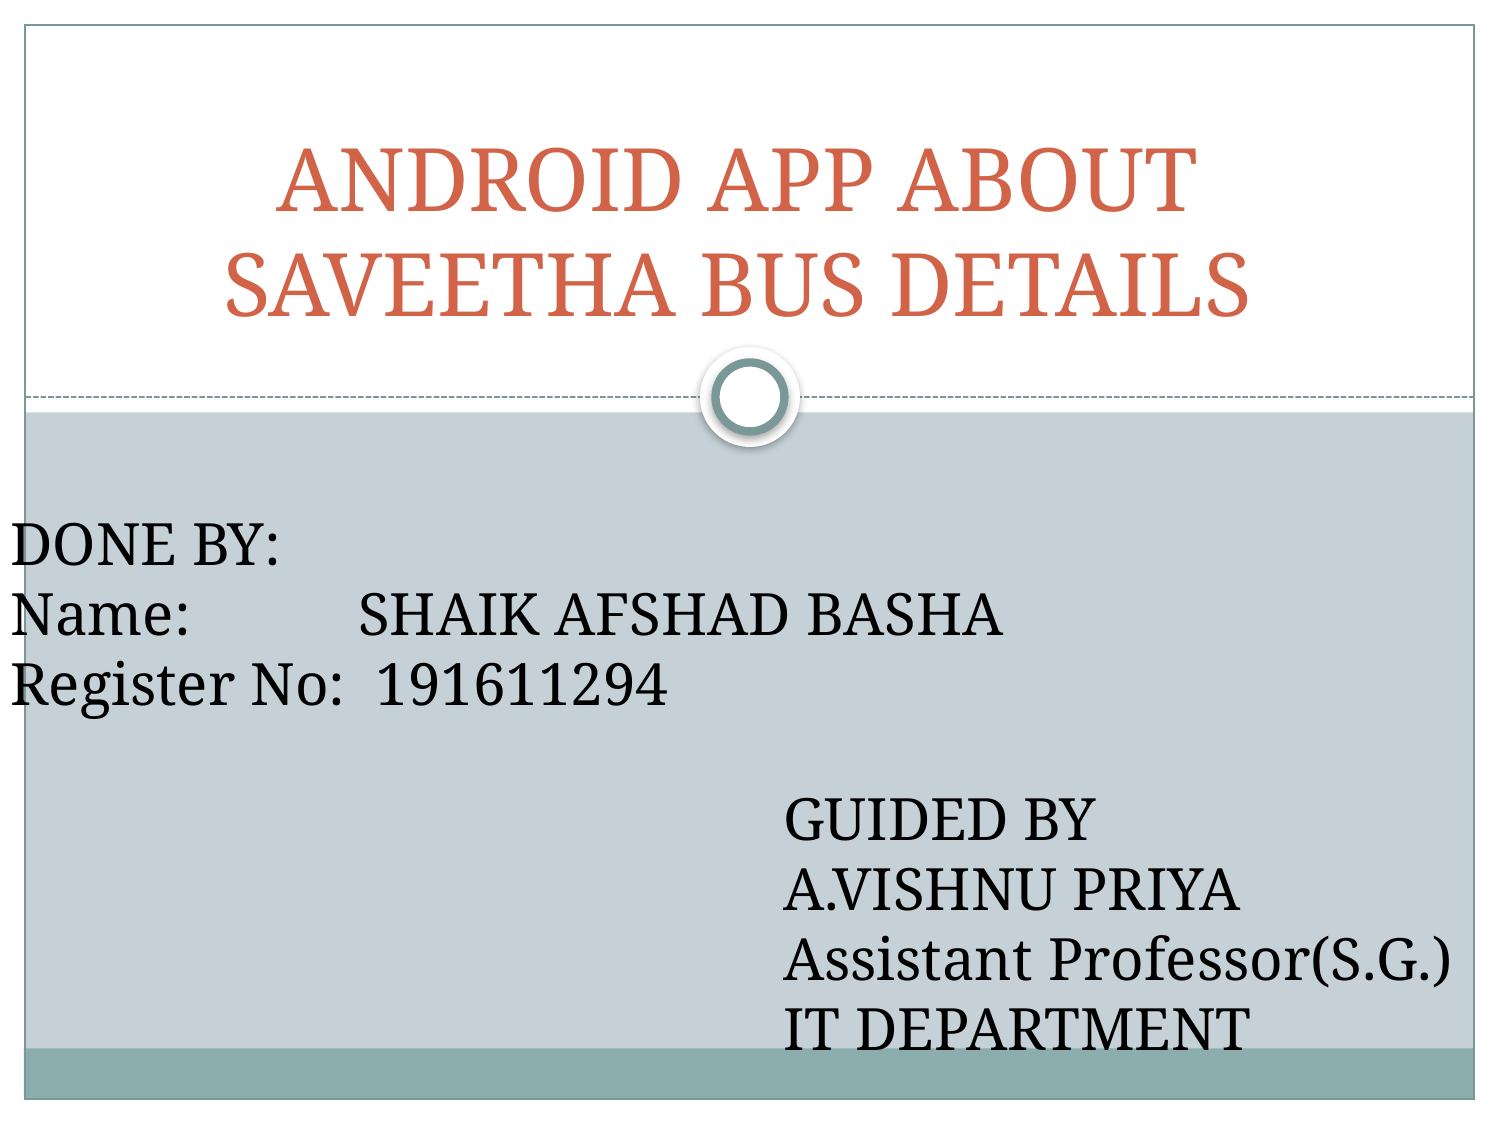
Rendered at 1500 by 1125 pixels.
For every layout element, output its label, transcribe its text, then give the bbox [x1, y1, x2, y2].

text_box GUIDED BY A.VISHNU PRIYA Assistant Professor(S.G.) IT DEPARTMENT [768, 774, 1468, 1070]
text_box DONE BY: Name: SHAIK AFSHAD BASHA Register No: 191611294 [0, 500, 1019, 725]
title ANDROID APP ABOUT SAVEETHA BUS DETAILS [99, 99, 1375, 342]
